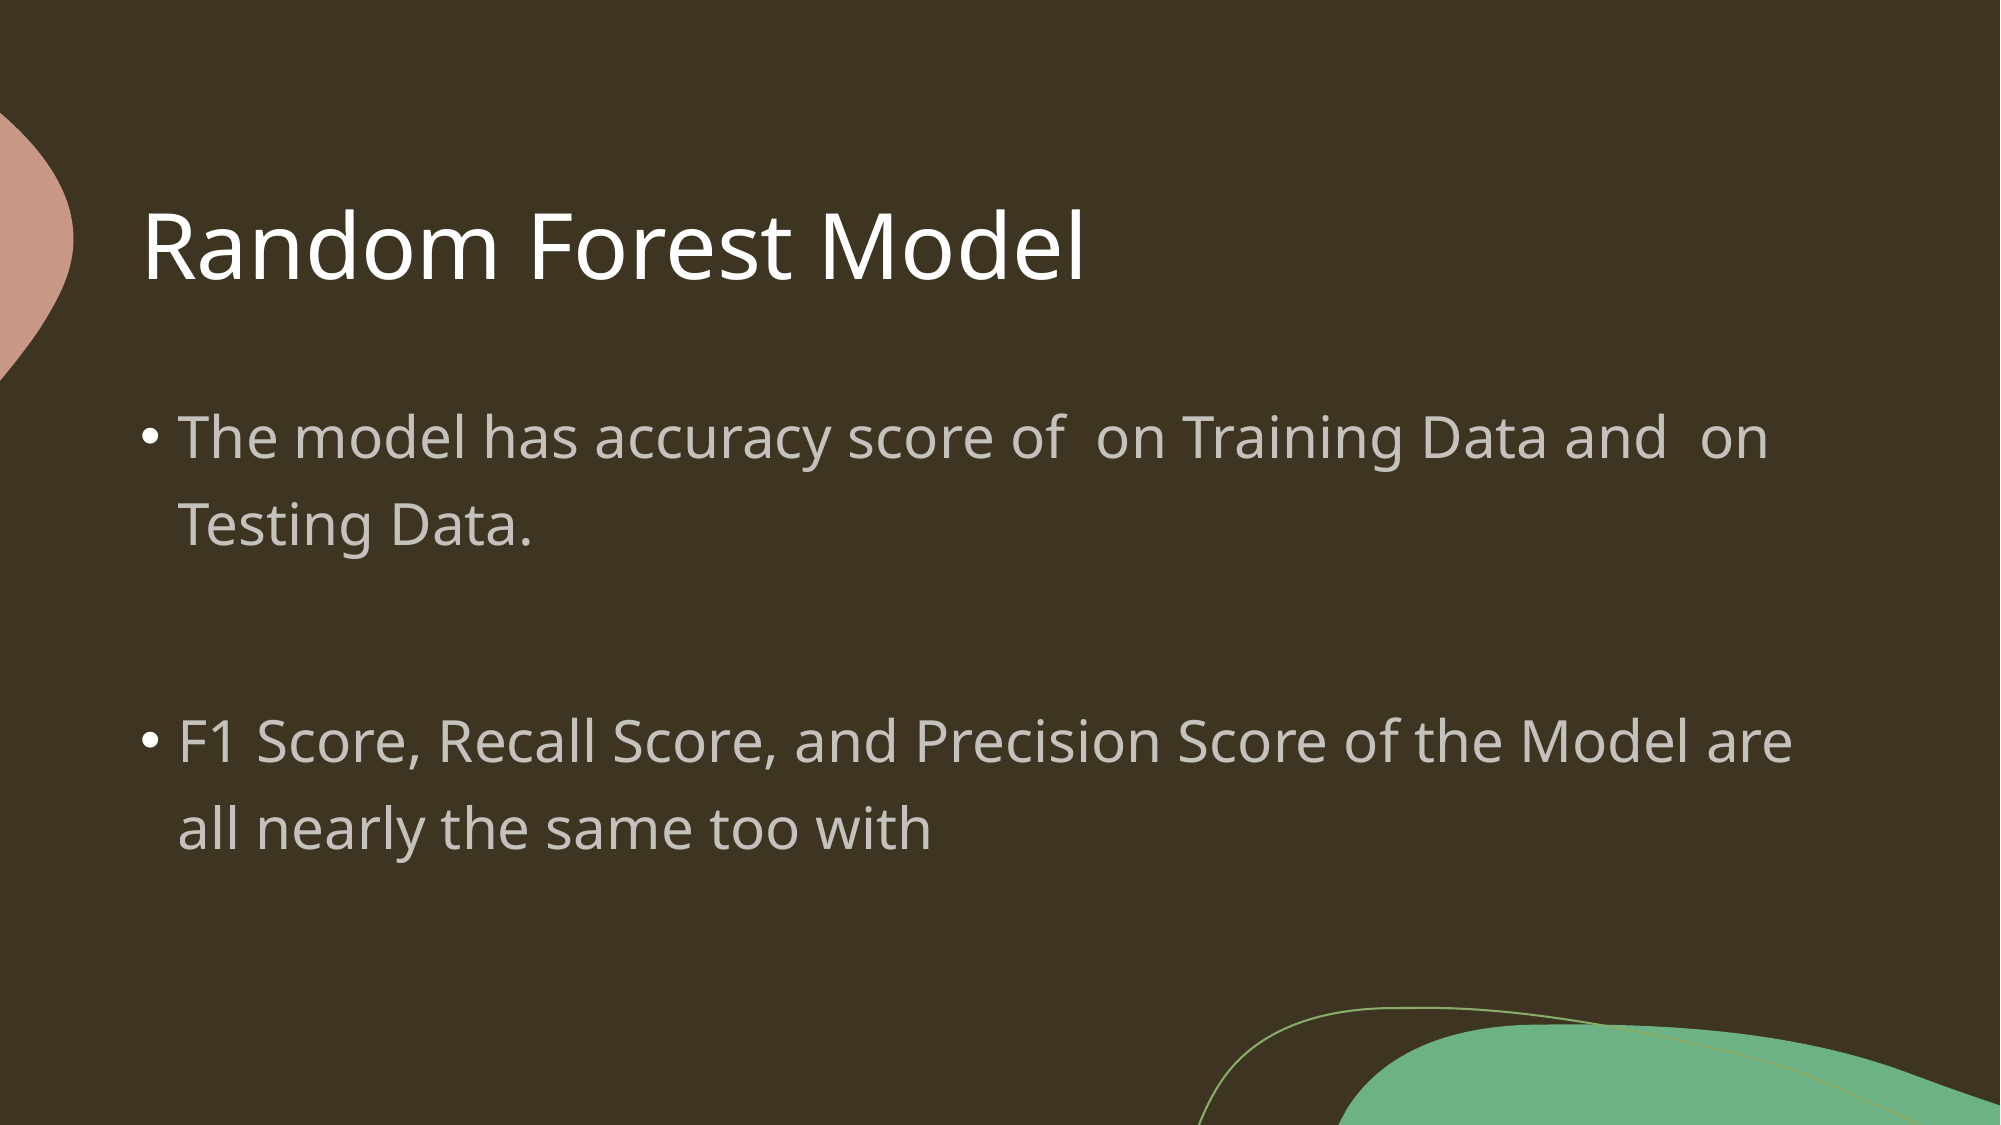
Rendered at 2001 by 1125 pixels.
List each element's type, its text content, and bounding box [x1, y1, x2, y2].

title Random Forest Model [125, 125, 1875, 375]
